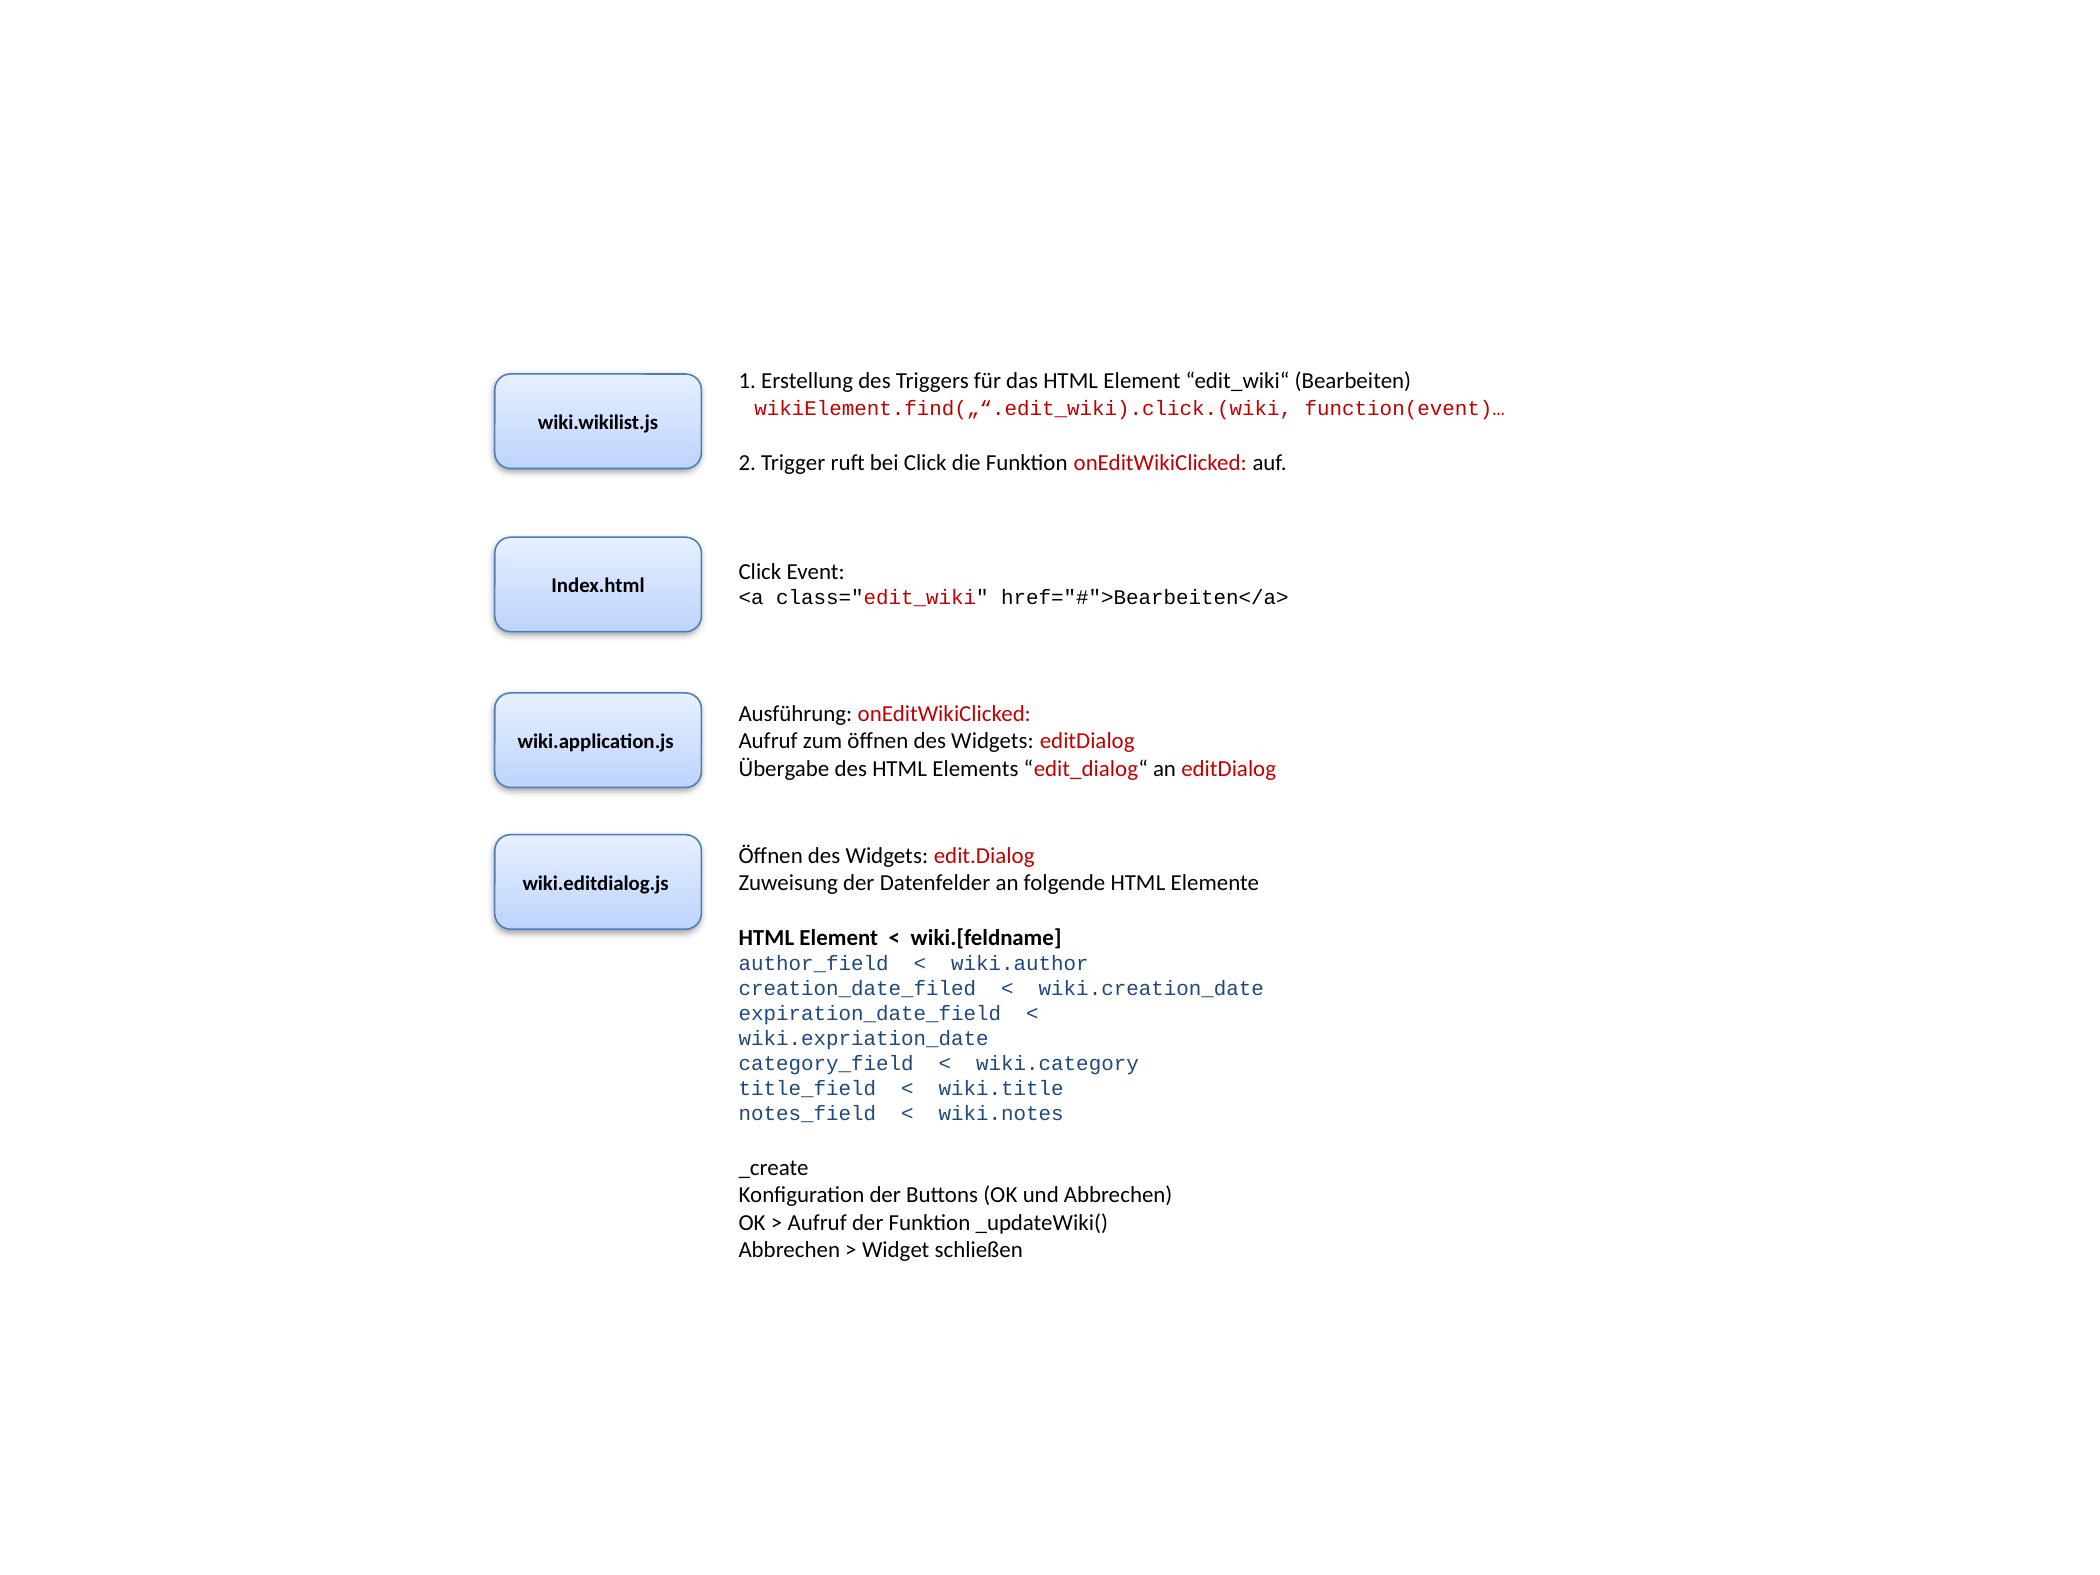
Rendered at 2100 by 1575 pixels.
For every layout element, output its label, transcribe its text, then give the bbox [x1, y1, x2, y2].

text_box Öffnen des Widgets: edit.Dialog Zuweisung der Datenfelder an folgende HTML Elemente HTML Element < wiki.[feldname] author_field < wiki.author creation_date_filed < wiki.creation_date expiration_date_field < wiki.expriation_date category_field < wiki.category title_field < wiki.title notes_field < wiki.notes _create Konfiguration der Buttons (OK und Abbrechen) OK > Aufruf der Funktion _updateWiki() Abbrechen > Widget schließen [723, 832, 1303, 1270]
text_box wiki.wikilist.js [493, 373, 703, 470]
text_box Index.html [493, 536, 703, 633]
text_box Click Event: <a class="edit_wiki" href="#">Bearbeiten</a> [723, 549, 1346, 617]
text_box 1. Erstellung des Triggers für das HTML Element “edit_wiki“ (Bearbeiten) wikiElement.find(„“.edit_wiki).click.(wiki, function(event)… 2. Trigger ruft bei Click die Funktion onEditWikiClicked: auf. [723, 358, 1532, 483]
text_box Ausführung: onEditWikiClicked: Aufruf zum öffnen des Widgets: editDialog Übergabe des HTML Elements “edit_dialog“ an editDialog [723, 691, 1303, 789]
text_box wiki.editdialog.js [493, 833, 703, 930]
text_box wiki.application.js [493, 692, 703, 789]
